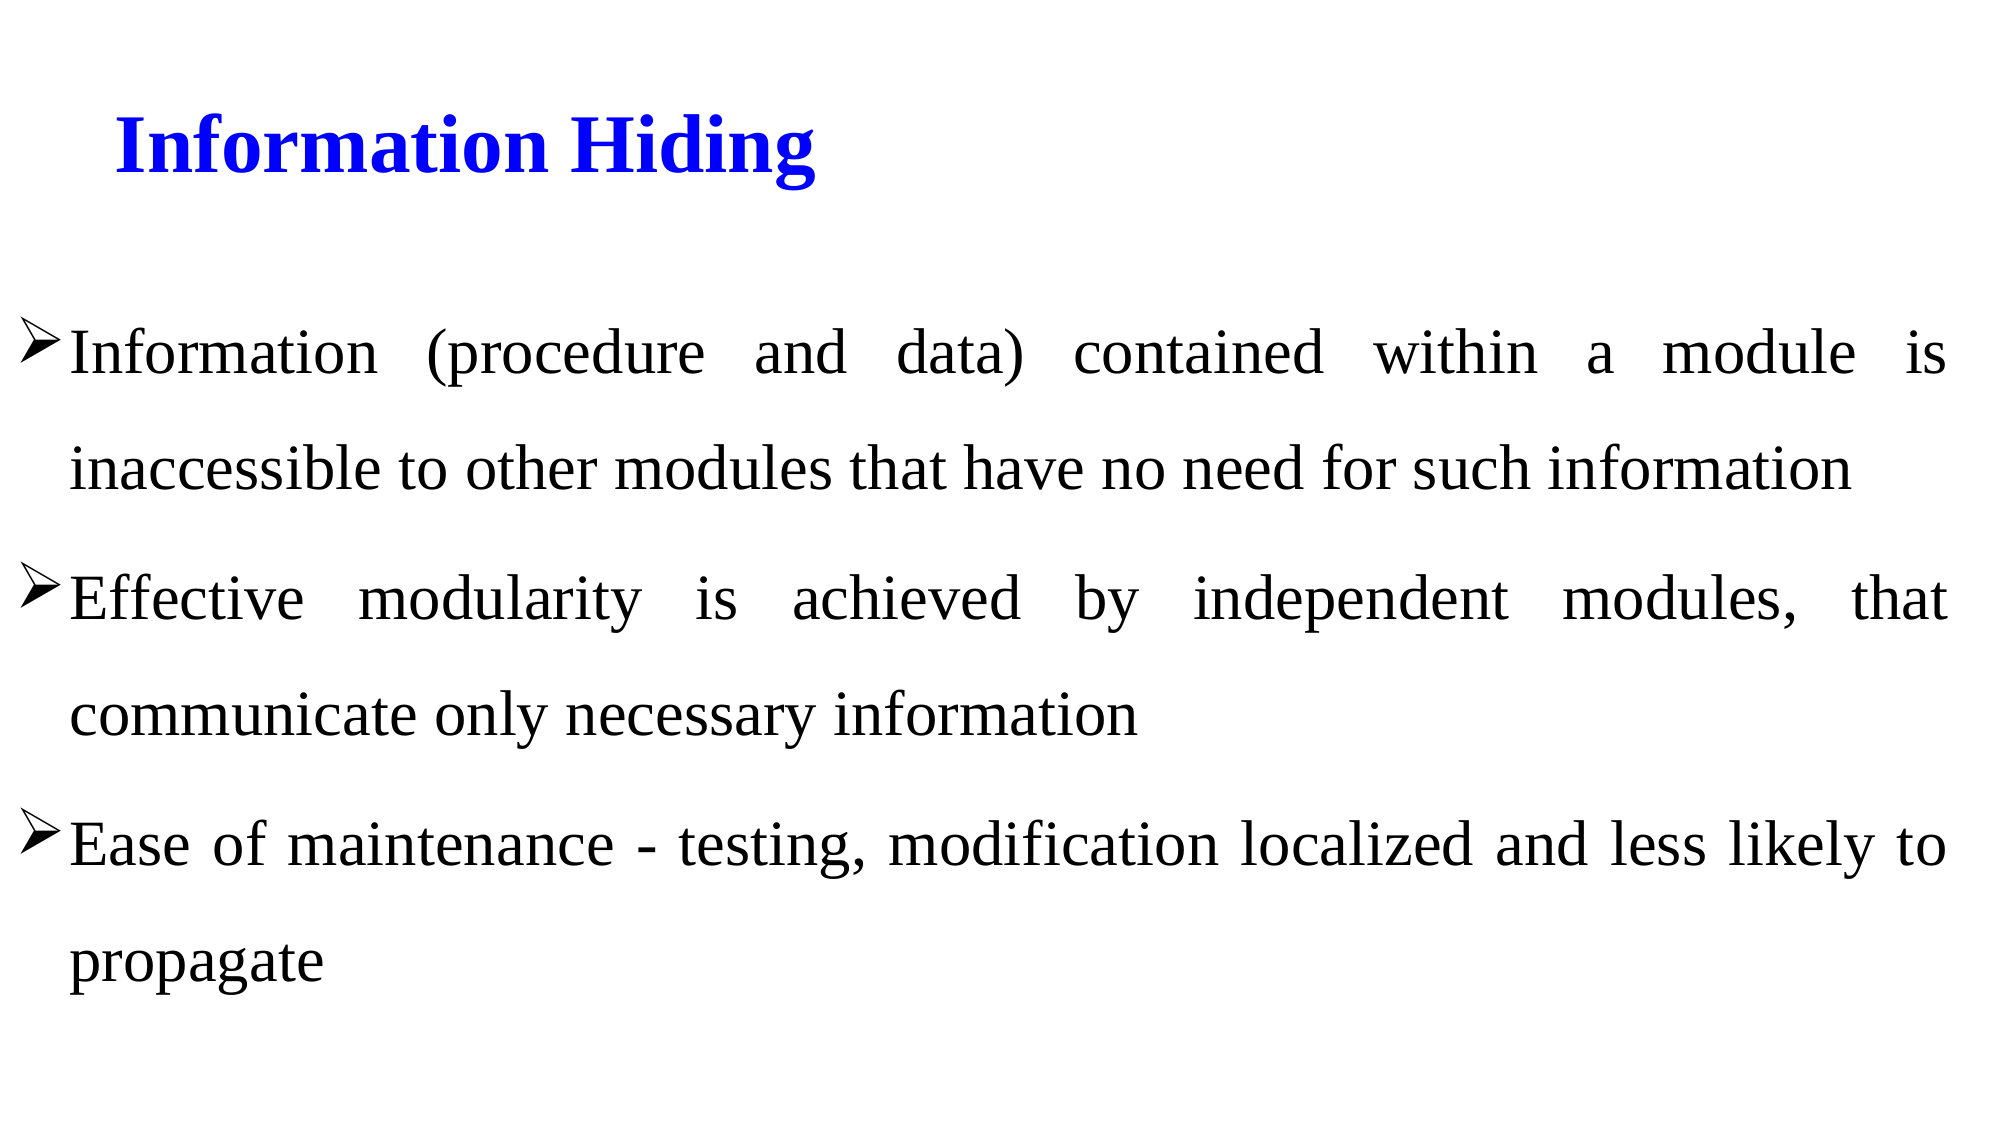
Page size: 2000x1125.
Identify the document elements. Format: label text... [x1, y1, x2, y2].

title Information Hiding [99, 45, 1900, 233]
list Information (procedure and data) contained within a module is inaccessible to other modules that have no need for such information Effective modularity is achieved by independent modules, that communicate only necessary information Ease of maintenance - testing, modification localized and less likely to propagate [0, 262, 1967, 1005]
